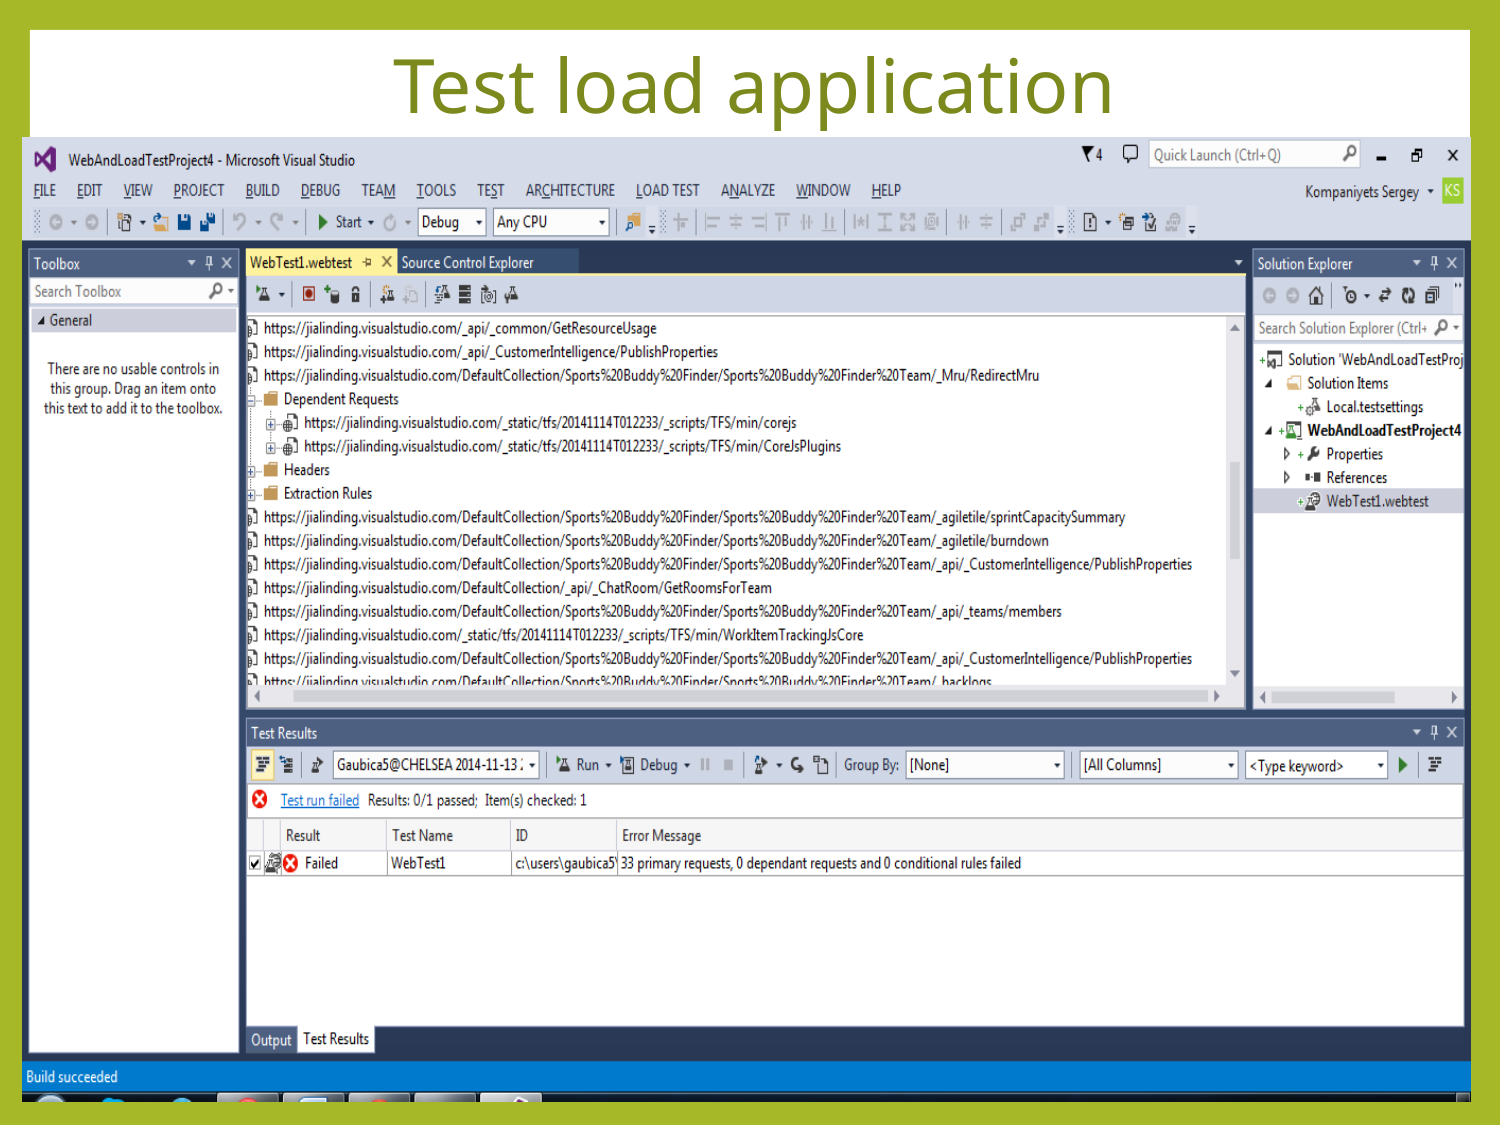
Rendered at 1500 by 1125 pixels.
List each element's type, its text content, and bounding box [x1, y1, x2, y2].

picture [22, 136, 1471, 1102]
text_box Test load application [378, 31, 1131, 136]
